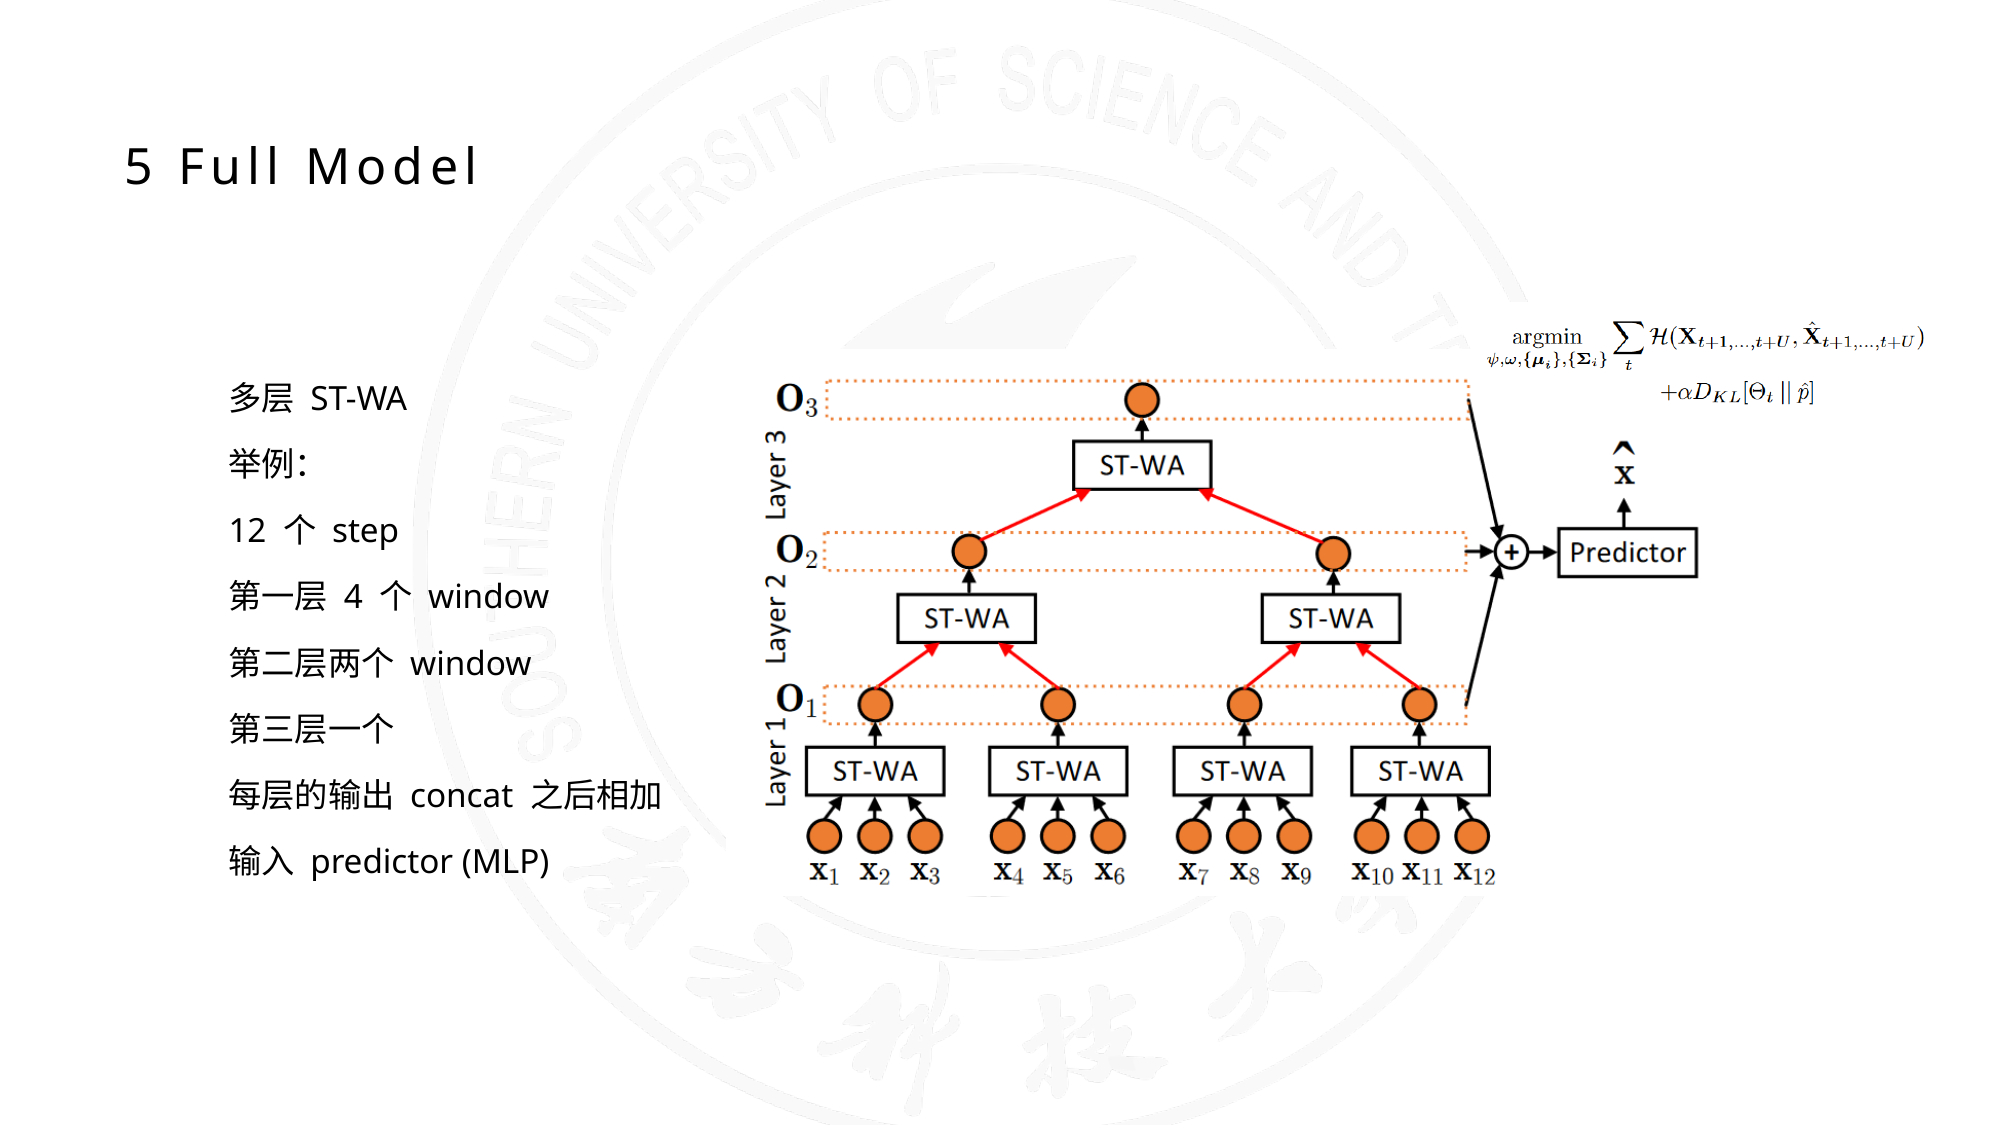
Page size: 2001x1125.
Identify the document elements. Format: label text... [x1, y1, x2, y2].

text_box 多层 ST-WA 举例： 12 个 step 第一层 4 个 window 第二层两个 window 第三层一个 每层的输出 concat 之后相加 输入 predictor (MLP) [213, 349, 678, 888]
picture [412, 0, 1938, 1125]
text_box 5 Full Model [109, 97, 493, 203]
